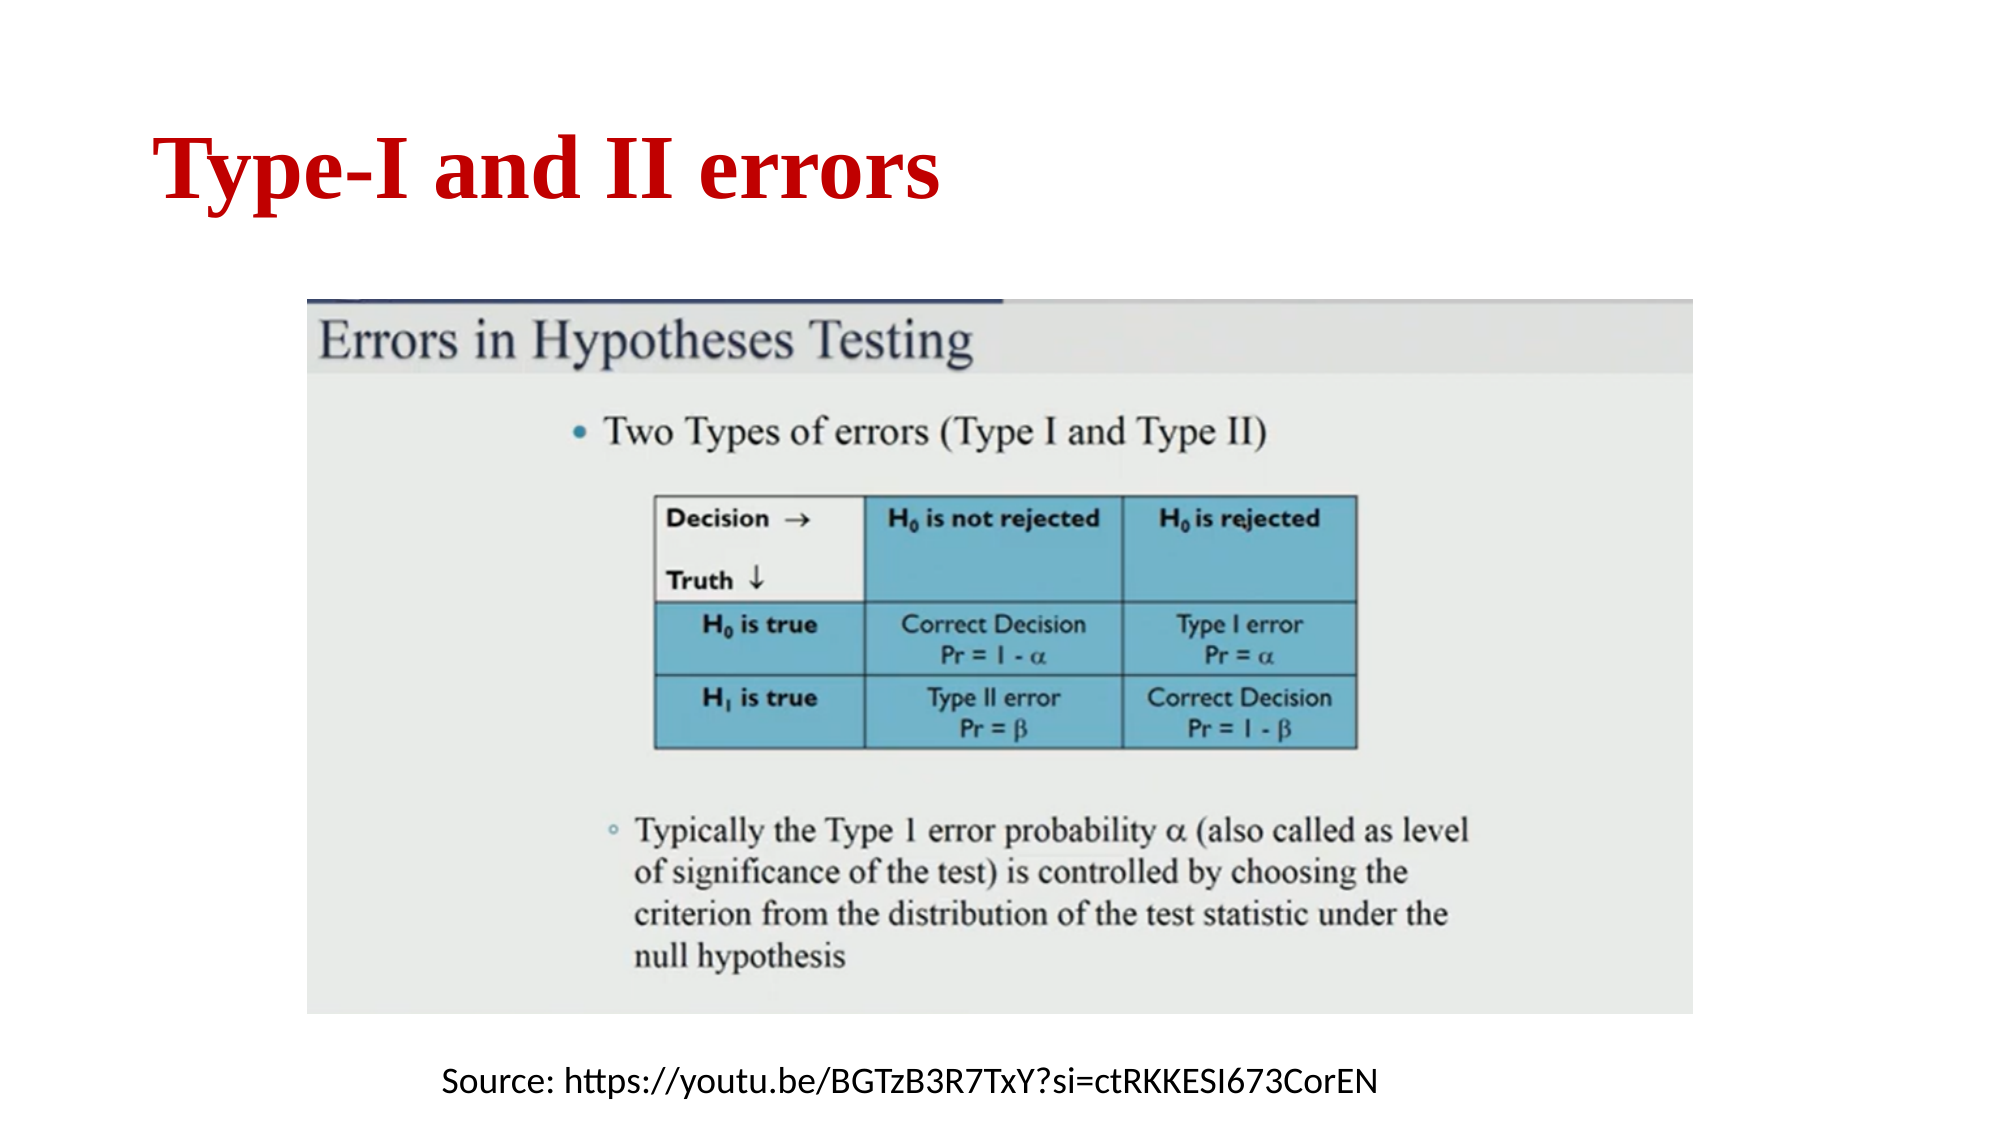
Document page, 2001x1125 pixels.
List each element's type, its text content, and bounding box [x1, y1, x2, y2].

title Type-I and II errors [137, 59, 1863, 278]
text_box Source: https://youtu.be/BGTzB3R7TxY?si=ctRKKESI673CorEN [426, 1049, 1427, 1109]
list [306, 299, 1694, 1014]
